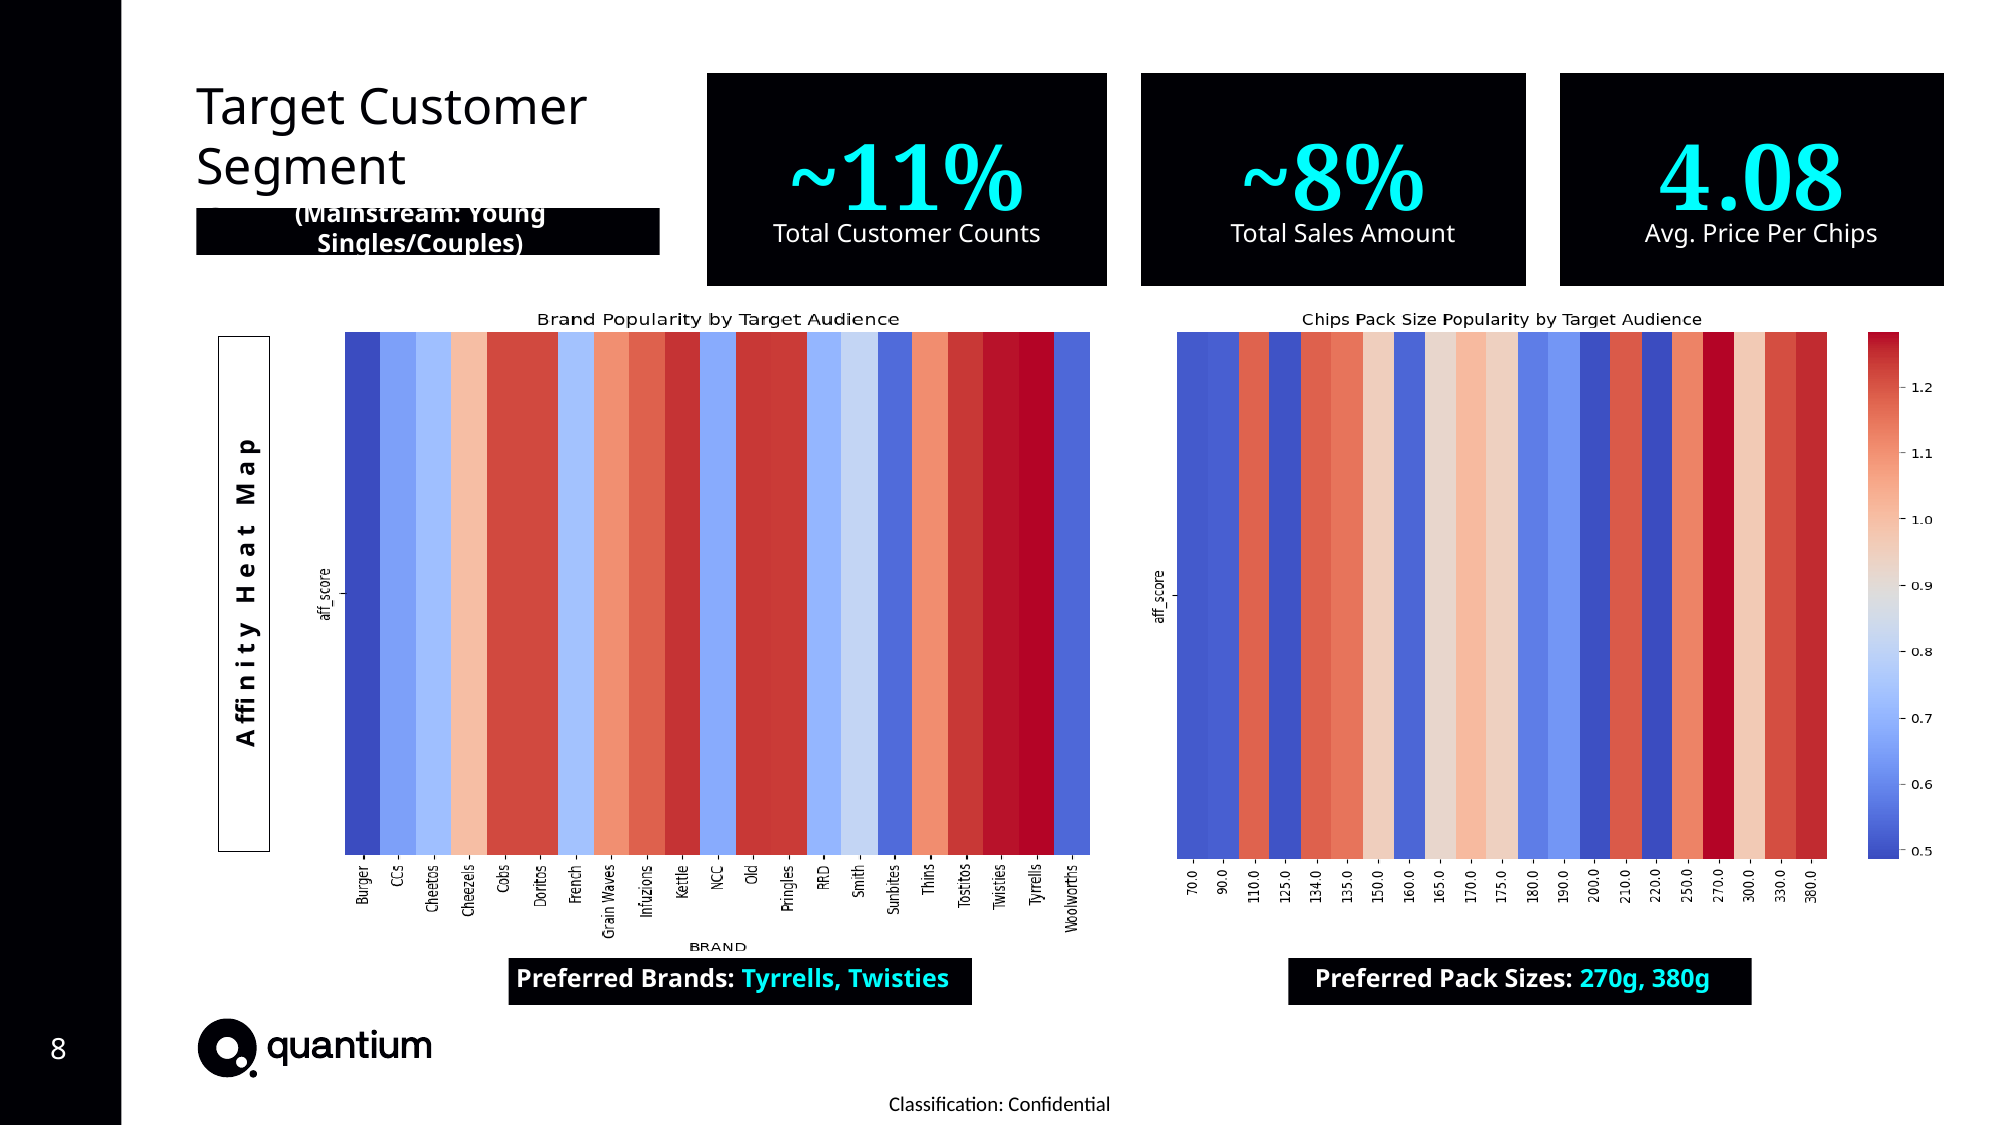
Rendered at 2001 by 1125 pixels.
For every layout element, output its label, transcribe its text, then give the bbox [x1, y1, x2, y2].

list Target Customer Segment Overview: [196, 74, 660, 208]
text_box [707, 74, 1107, 285]
text_box Preferred Pack Sizes: 270g, 380g [1288, 958, 1752, 1005]
picture [1142, 304, 1944, 909]
picture [305, 304, 1107, 962]
text_box (Mainstream: Young Singles/Couples) [196, 208, 660, 255]
text_box Affinity Heat Map [218, 336, 270, 852]
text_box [1560, 74, 1944, 285]
text_box Preferred Brands: Tyrrells, Twisties [508, 962, 972, 1005]
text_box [1142, 74, 1525, 285]
